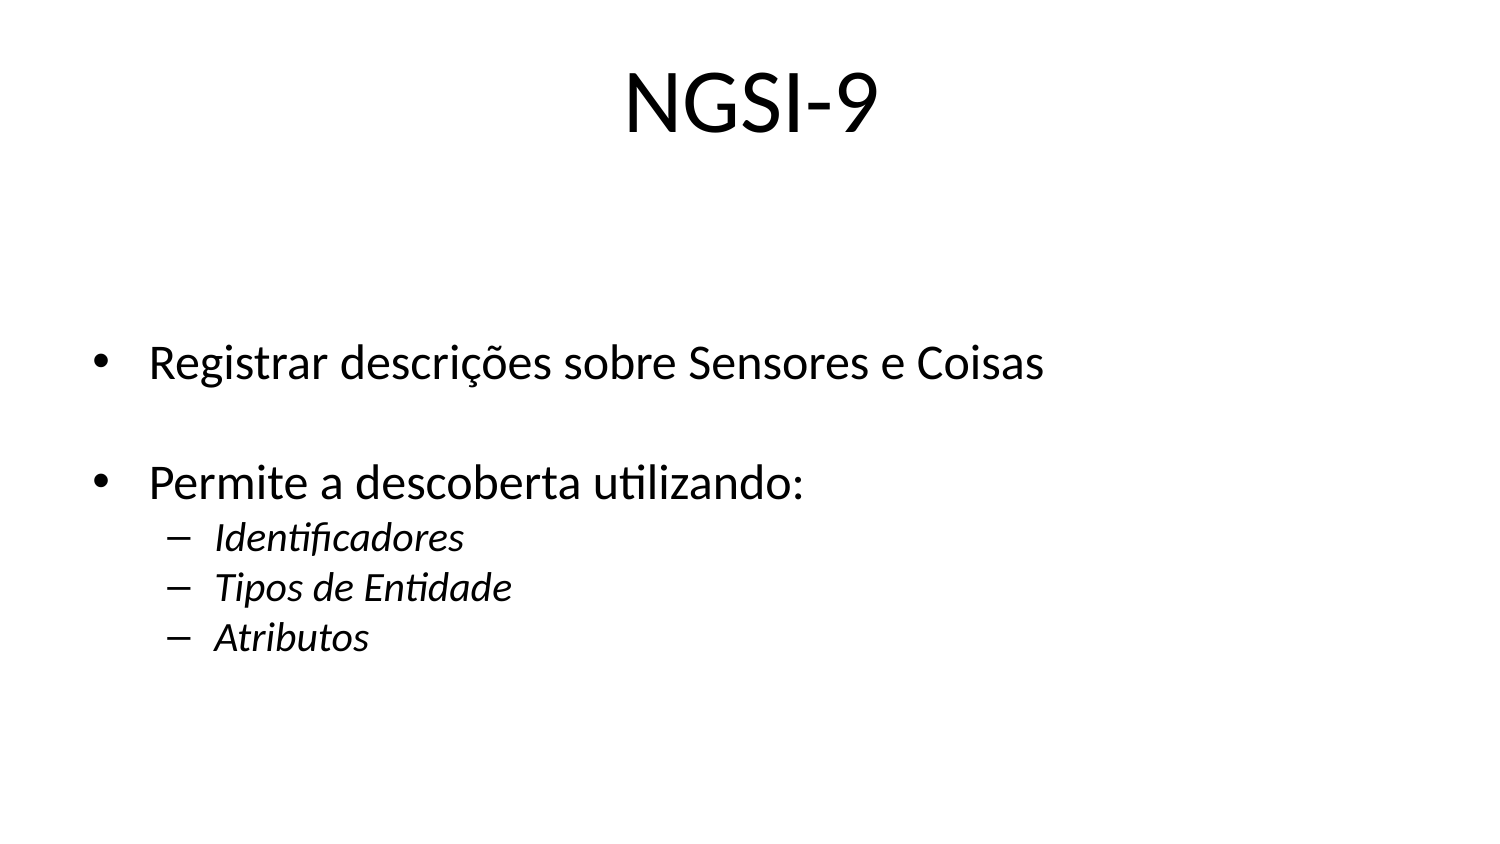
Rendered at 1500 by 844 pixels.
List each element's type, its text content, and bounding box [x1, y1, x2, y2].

list Registrar descrições sobre Sensores e Coisas Permite a descoberta utilizando: Identificadores Tipos de Entidade Atributos [77, 314, 1427, 760]
title NGSI-9 [77, 40, 1427, 167]
